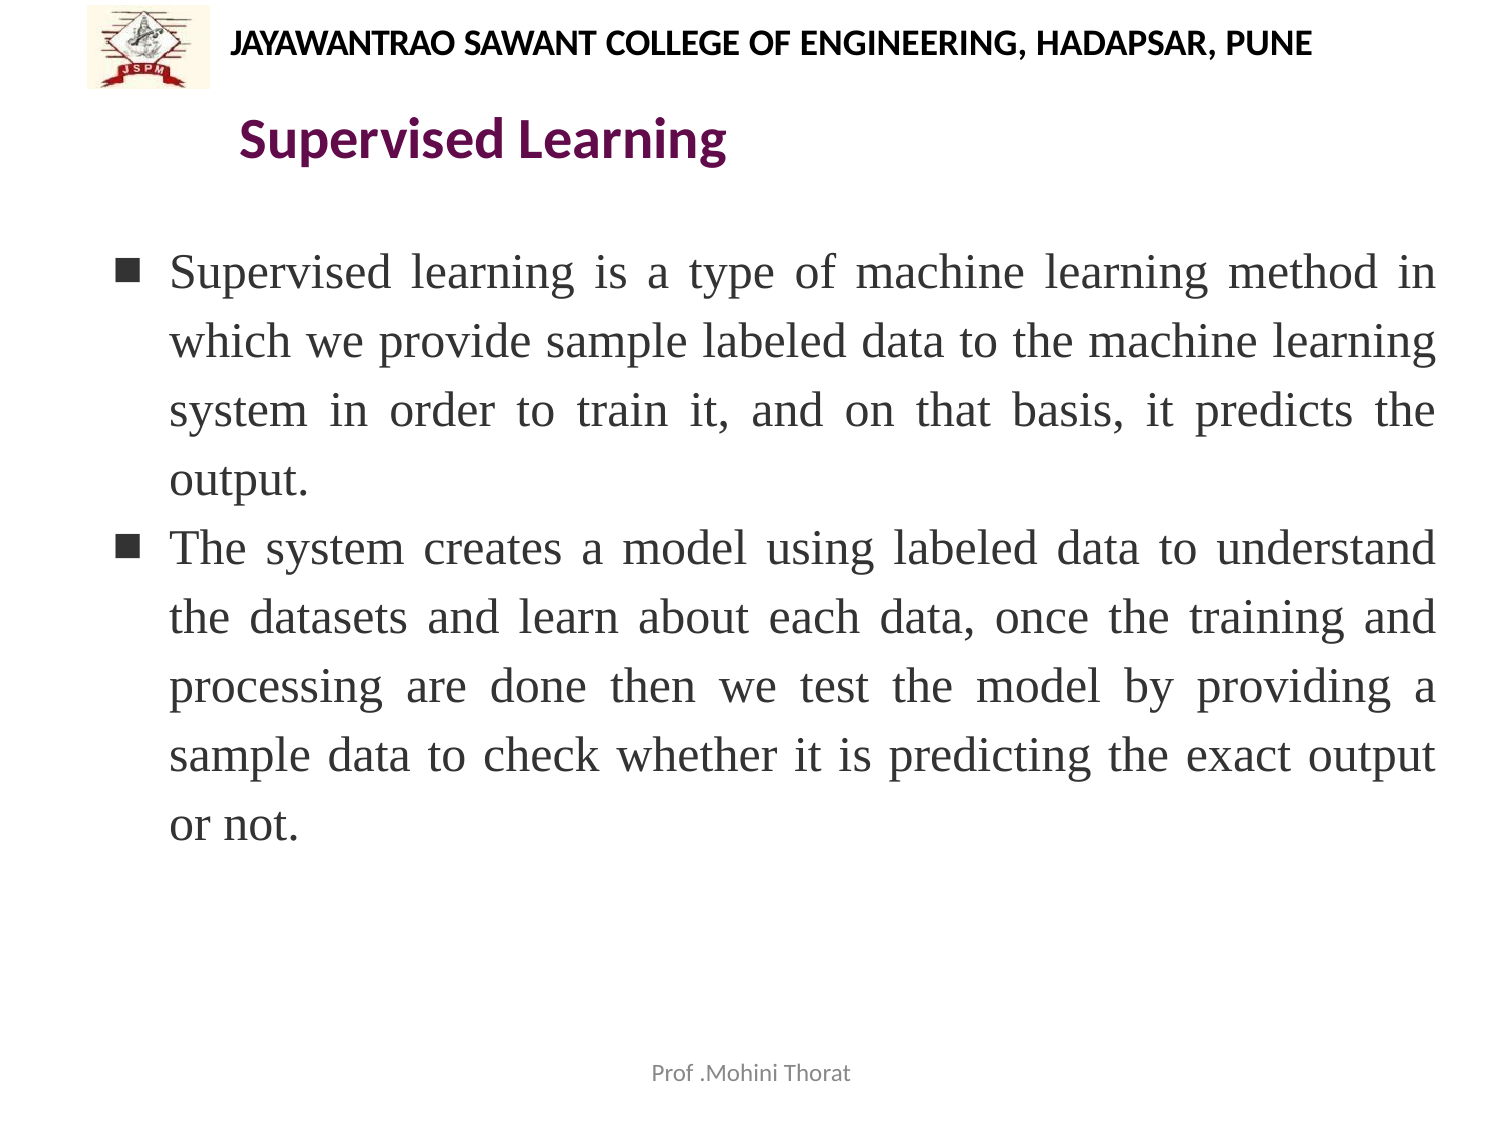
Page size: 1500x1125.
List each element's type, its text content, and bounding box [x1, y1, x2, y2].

picture [87, 5, 210, 89]
text_box JAYAWANTRAO SAWANT COLLEGE OF ENGINEERING, HADAPSAR, PUNE [228, 15, 1333, 63]
text_box Supervised learning is a type of machine learning method in which we provide sample labeled data to the machine learning system in order to train it, and on that basis, it predicts the output. The system creates a model using labeled data to understand the datasets and learn about each data, once the training and processing are done then we test the model by providing a sample data to check whether it is predicting the exact output or not. [112, 212, 1438, 851]
footer Prof .Mohini Thorat [649, 1060, 913, 1125]
text_box Supervised Learning [225, 92, 1000, 177]
